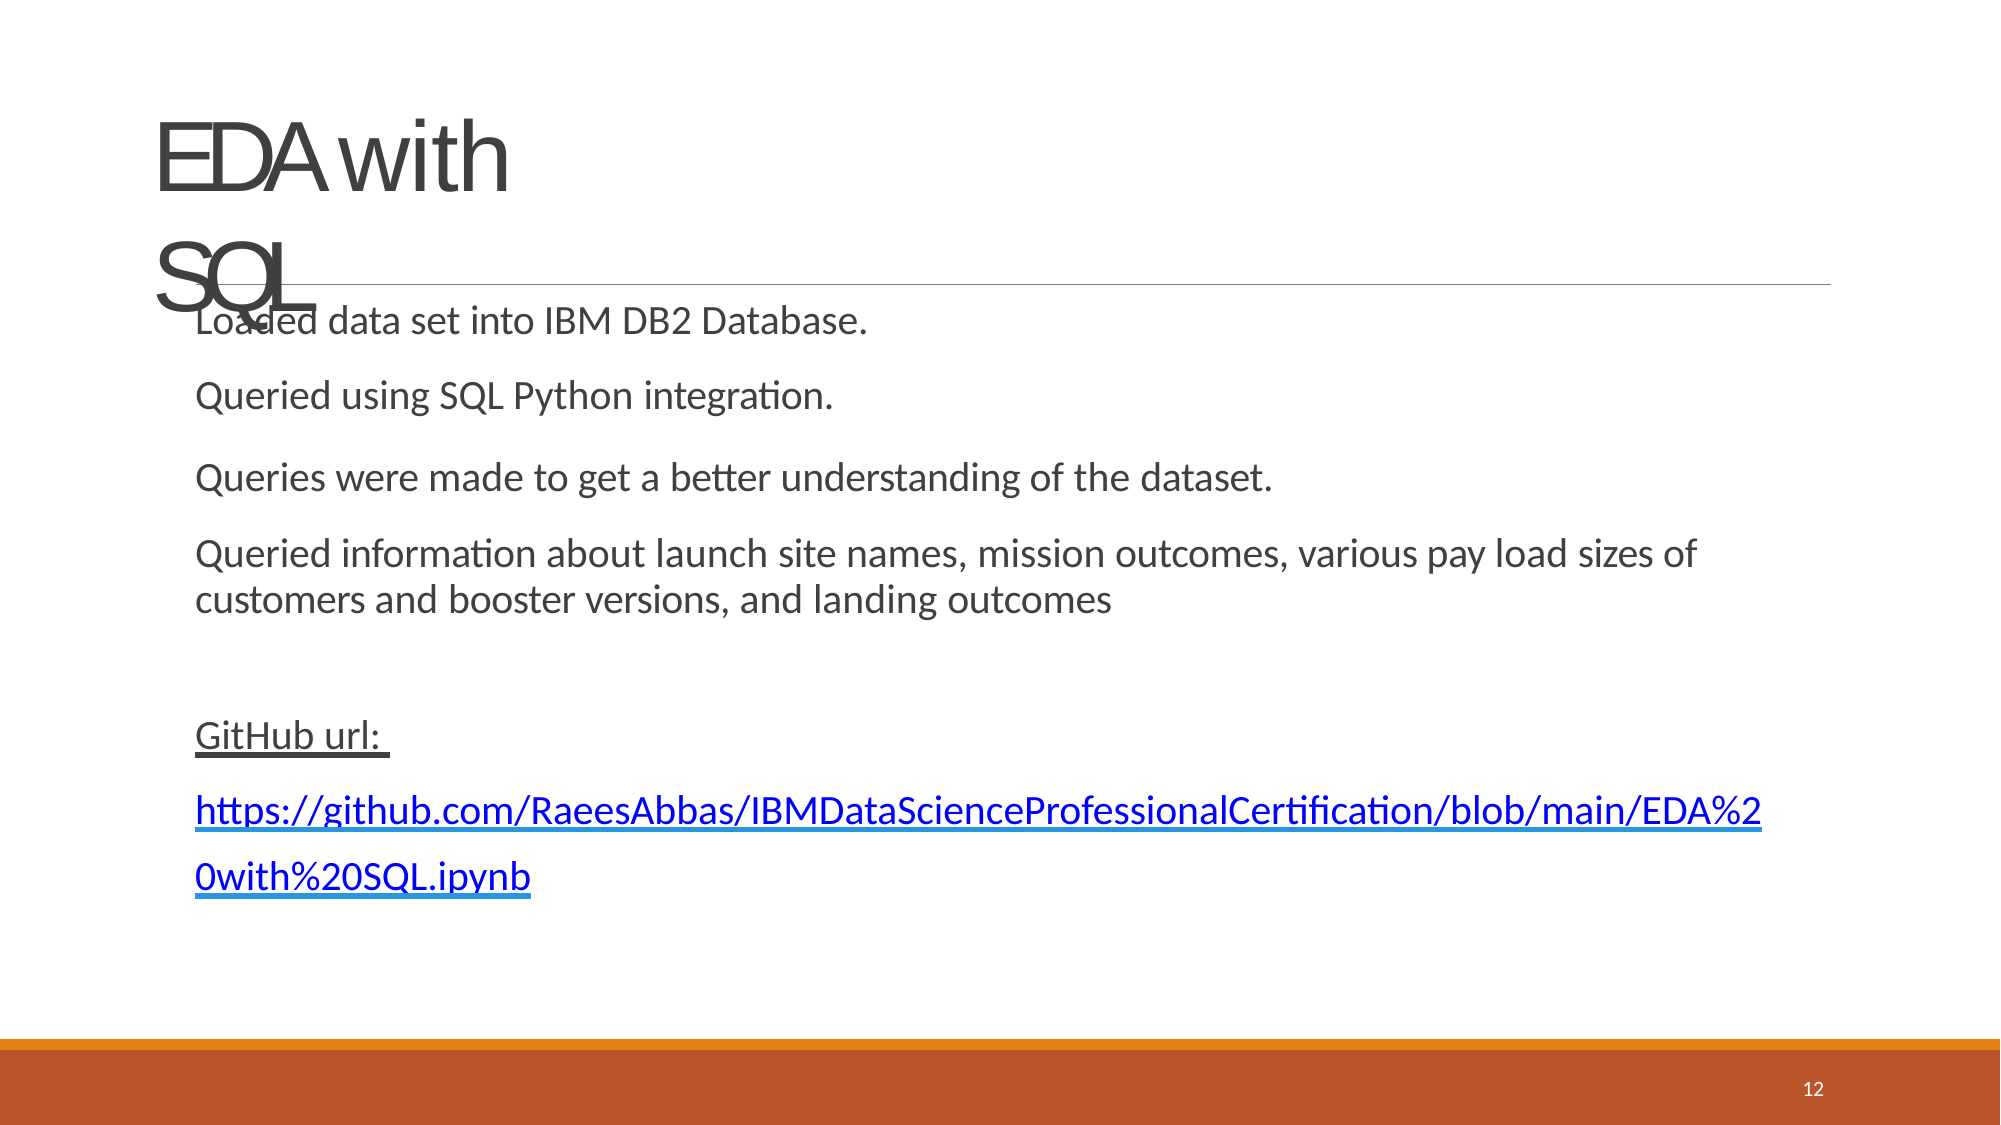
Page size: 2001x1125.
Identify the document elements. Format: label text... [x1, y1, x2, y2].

slide_number 12 [1795, 1077, 1831, 1125]
text_box Loaded data set into IBM DB2 Database. Queried using SQL Python integration. Queries were made to get a better understanding of the dataset. Queried information about launch site names, mission outcomes, various pay load sizes of customers and booster versions, and landing outcomes GitHub url: https://github.com/RaeesAbbas/IBMDataScienceProfessionalCertification/blob/main/EDA%20with%20SQL.ipynb [192, 266, 1782, 833]
title EDA with SQL [150, 89, 683, 332]
